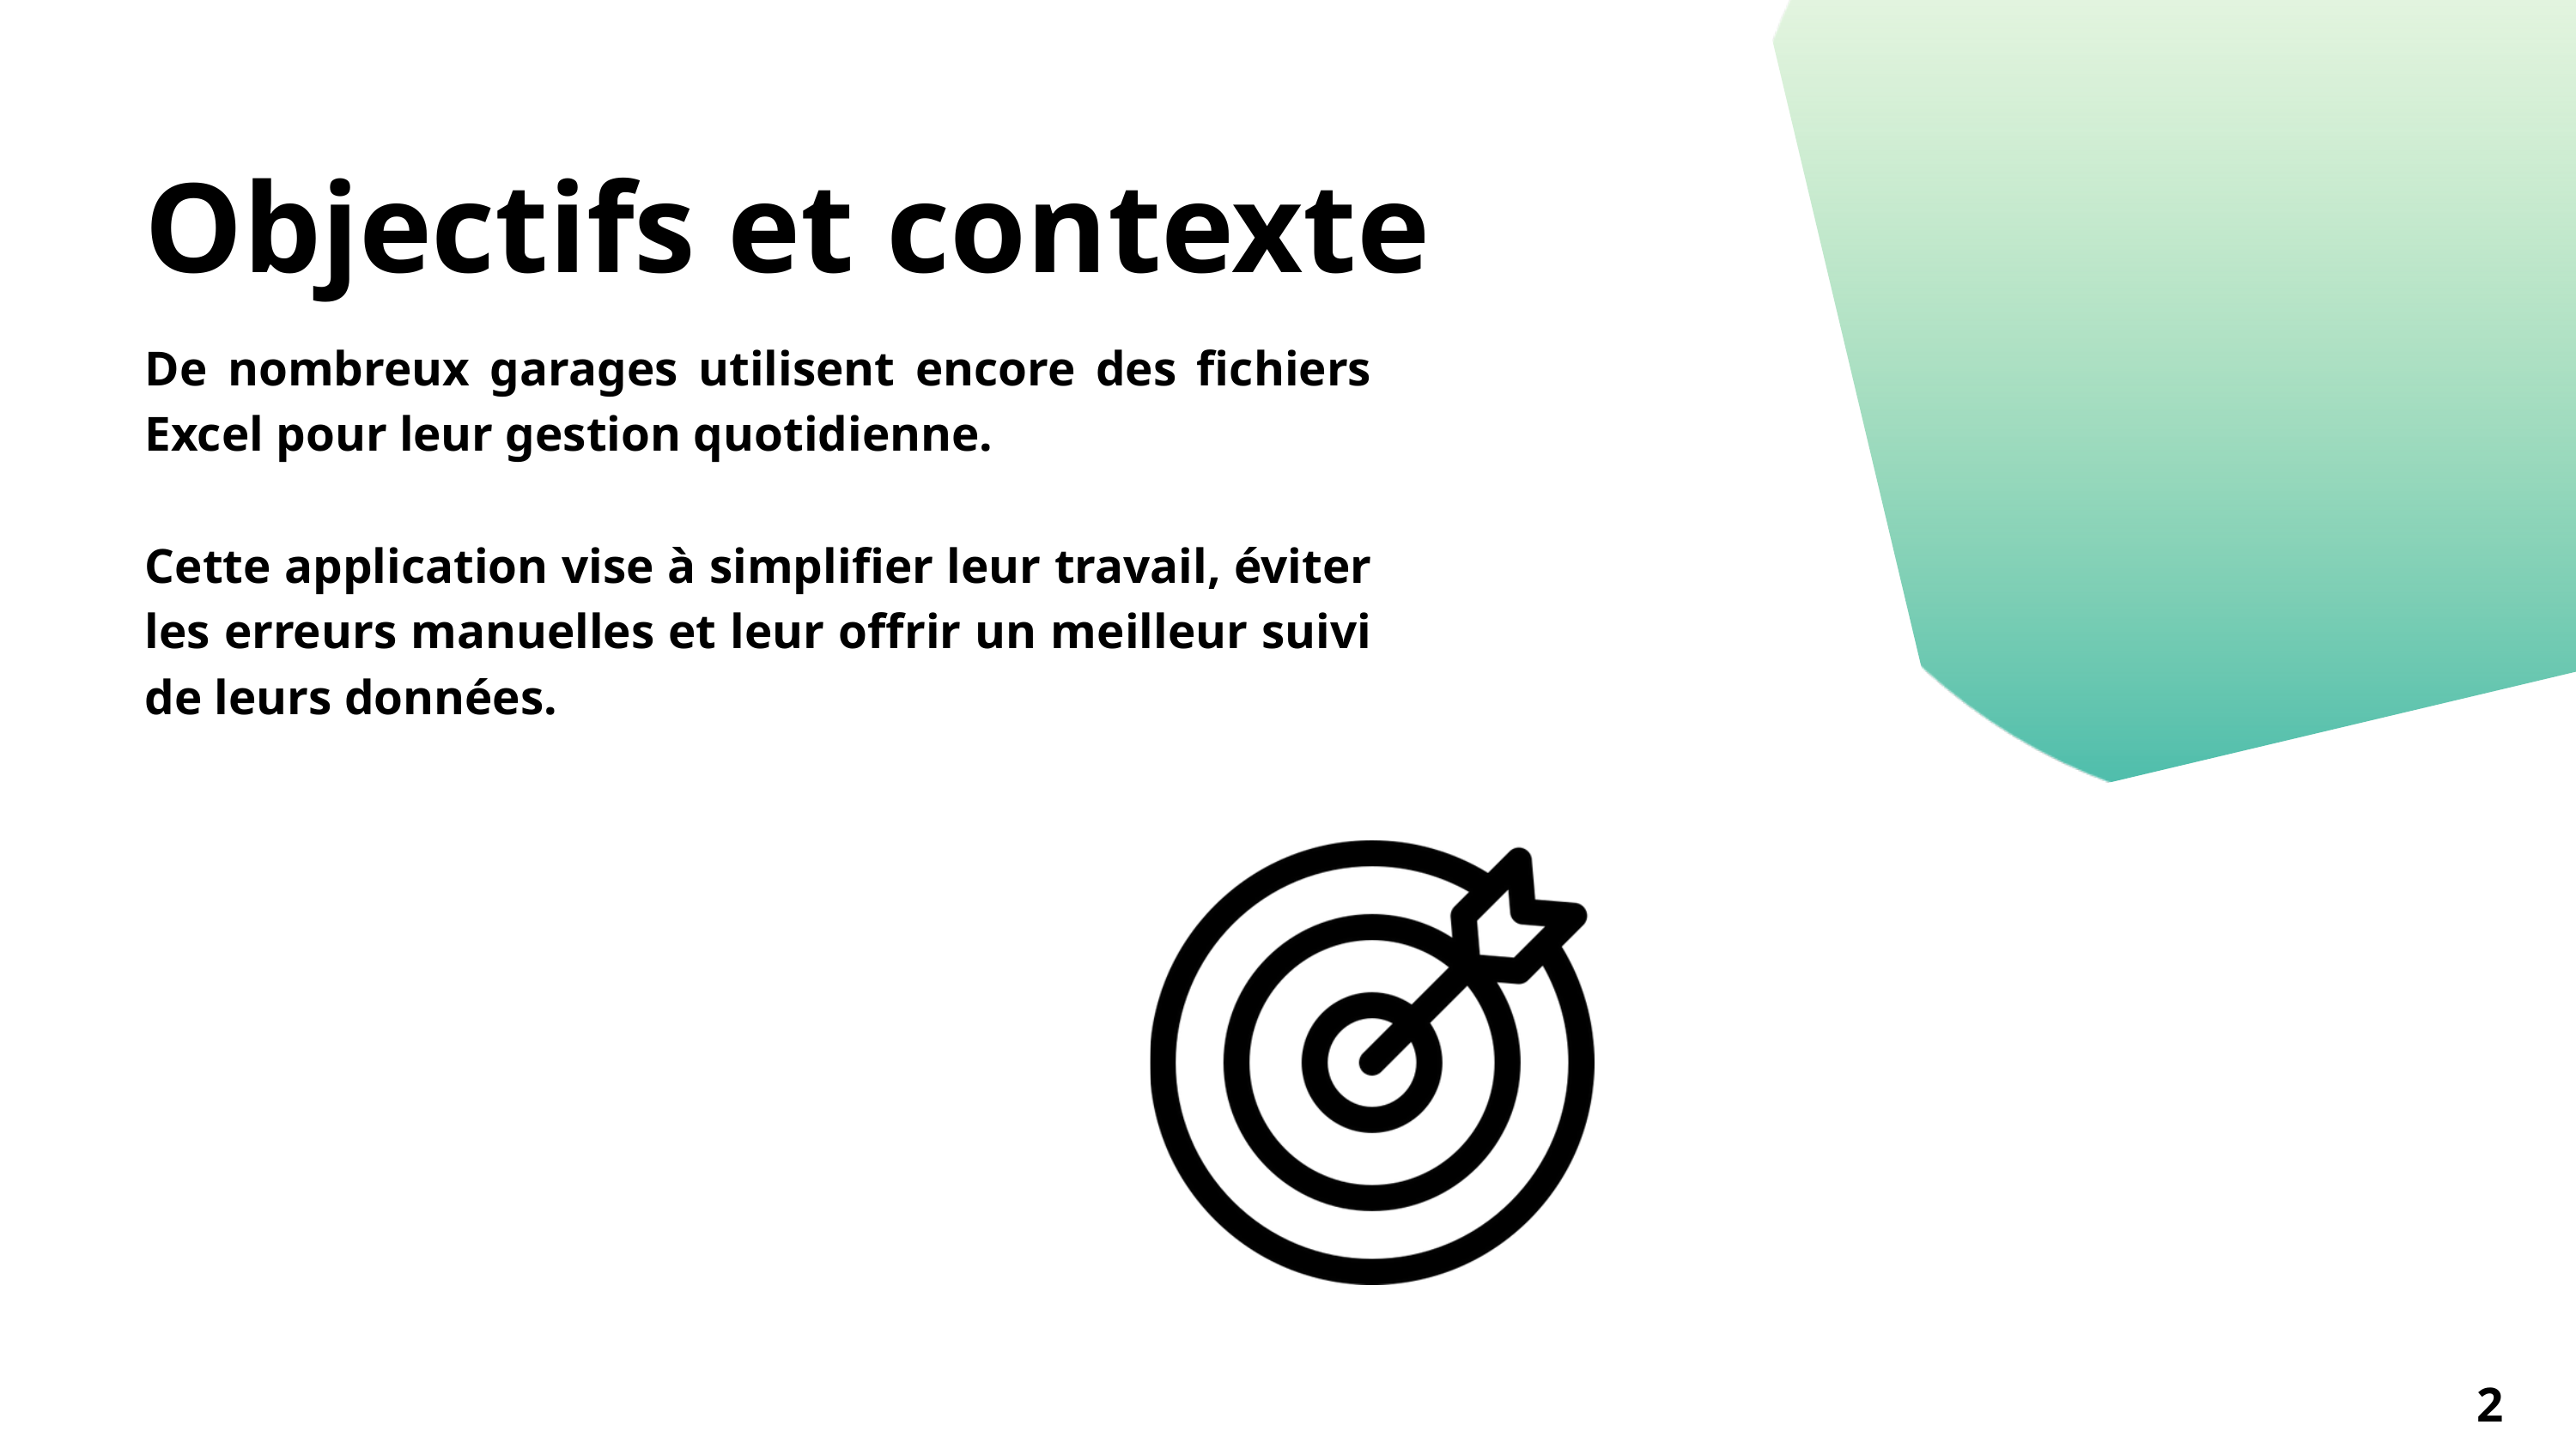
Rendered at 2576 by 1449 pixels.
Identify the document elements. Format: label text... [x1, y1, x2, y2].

text_box [1150, 840, 1595, 1285]
text_box Objectifs et contexte [144, 124, 1485, 298]
text_box [1763, 0, 2576, 819]
text_box 2 [2476, 1365, 2552, 1431]
text_box De nombreux garages utilisent encore des fichiers Excel pour leur gestion quotidienne. Cette application vise à simplifier leur travail, éviter les erreurs manuelles et leur offrir un meilleur suivi de leurs données. [144, 329, 1373, 724]
